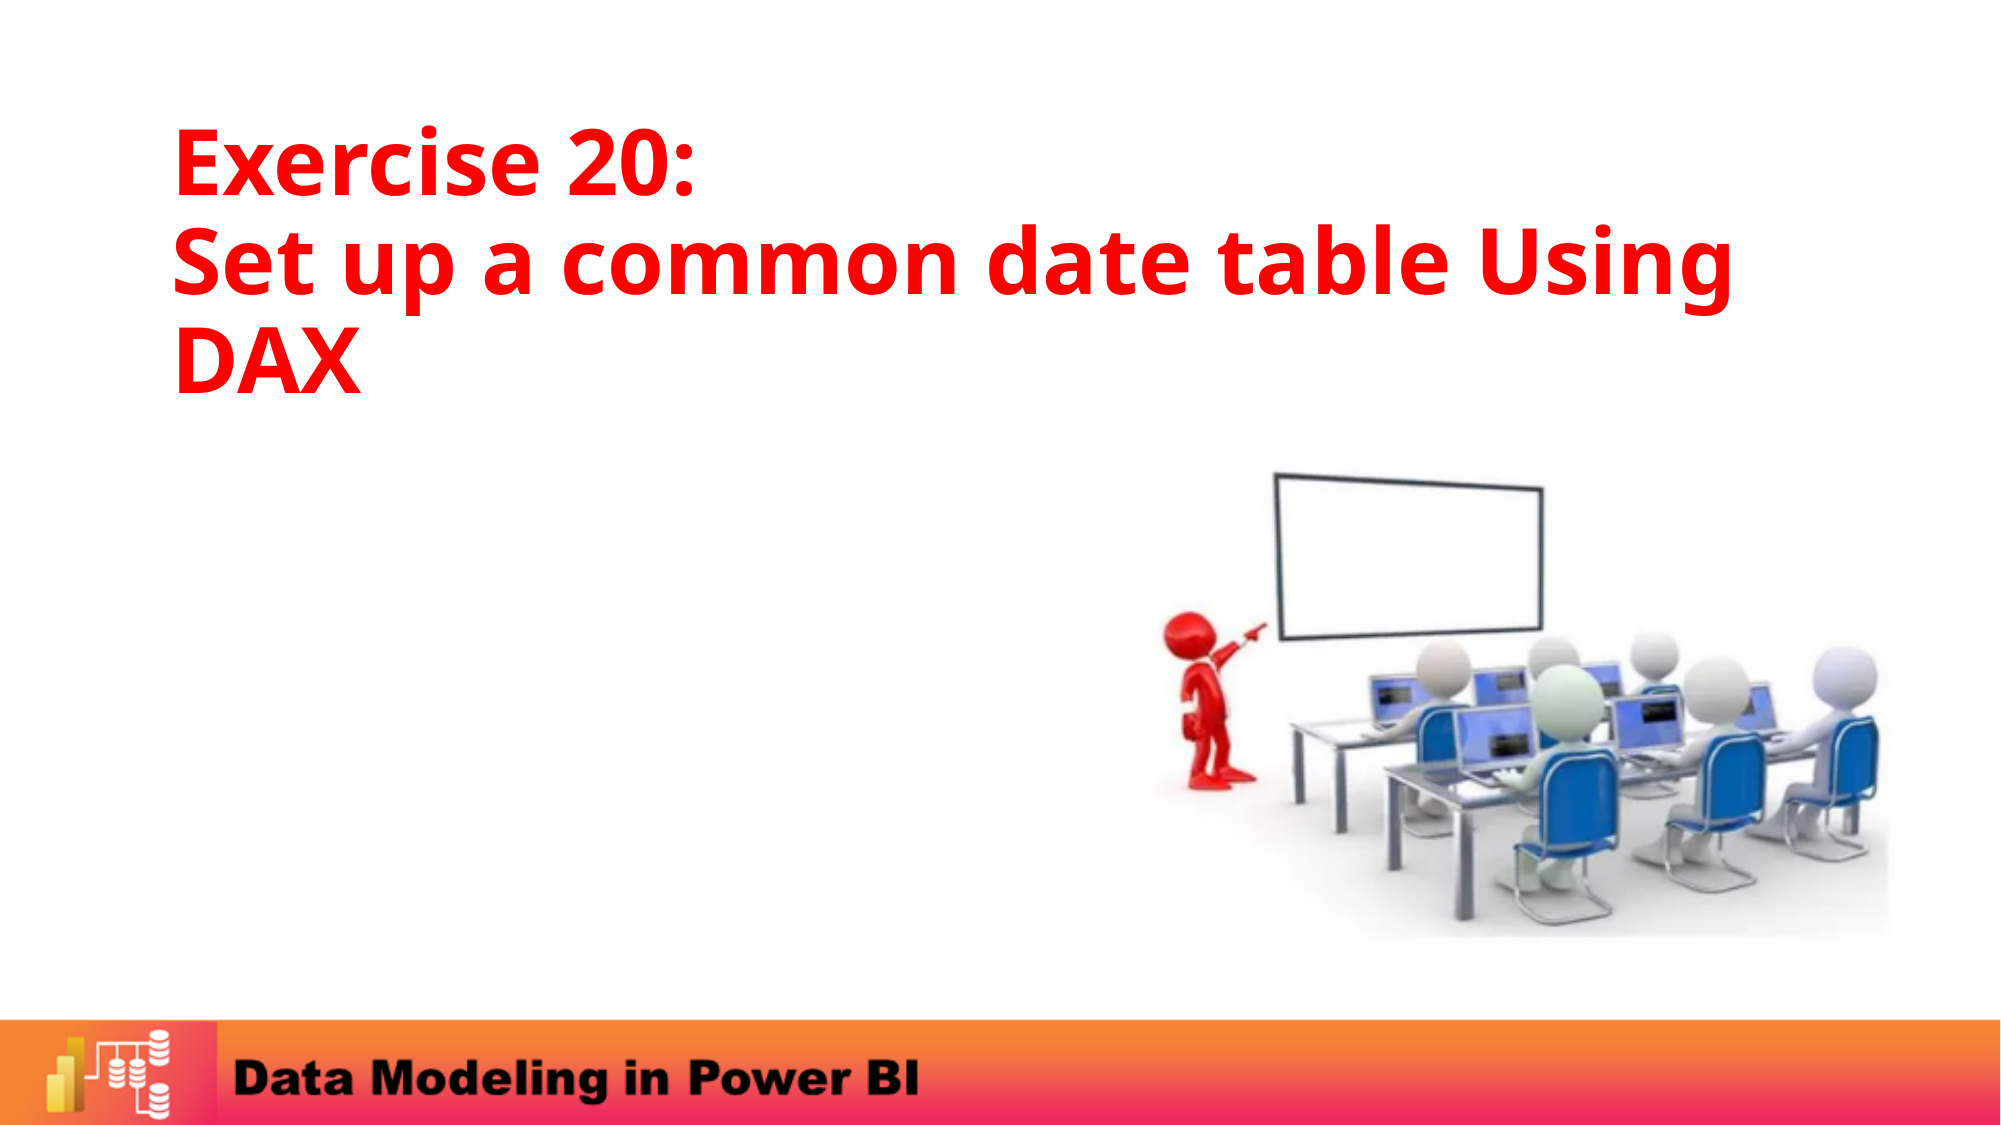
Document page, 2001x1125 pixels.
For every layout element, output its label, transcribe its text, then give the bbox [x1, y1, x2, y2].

text_box Exercise 20: Set up a common date table Using DAX [156, 108, 1844, 455]
picture [0, 0, 2001, 1125]
